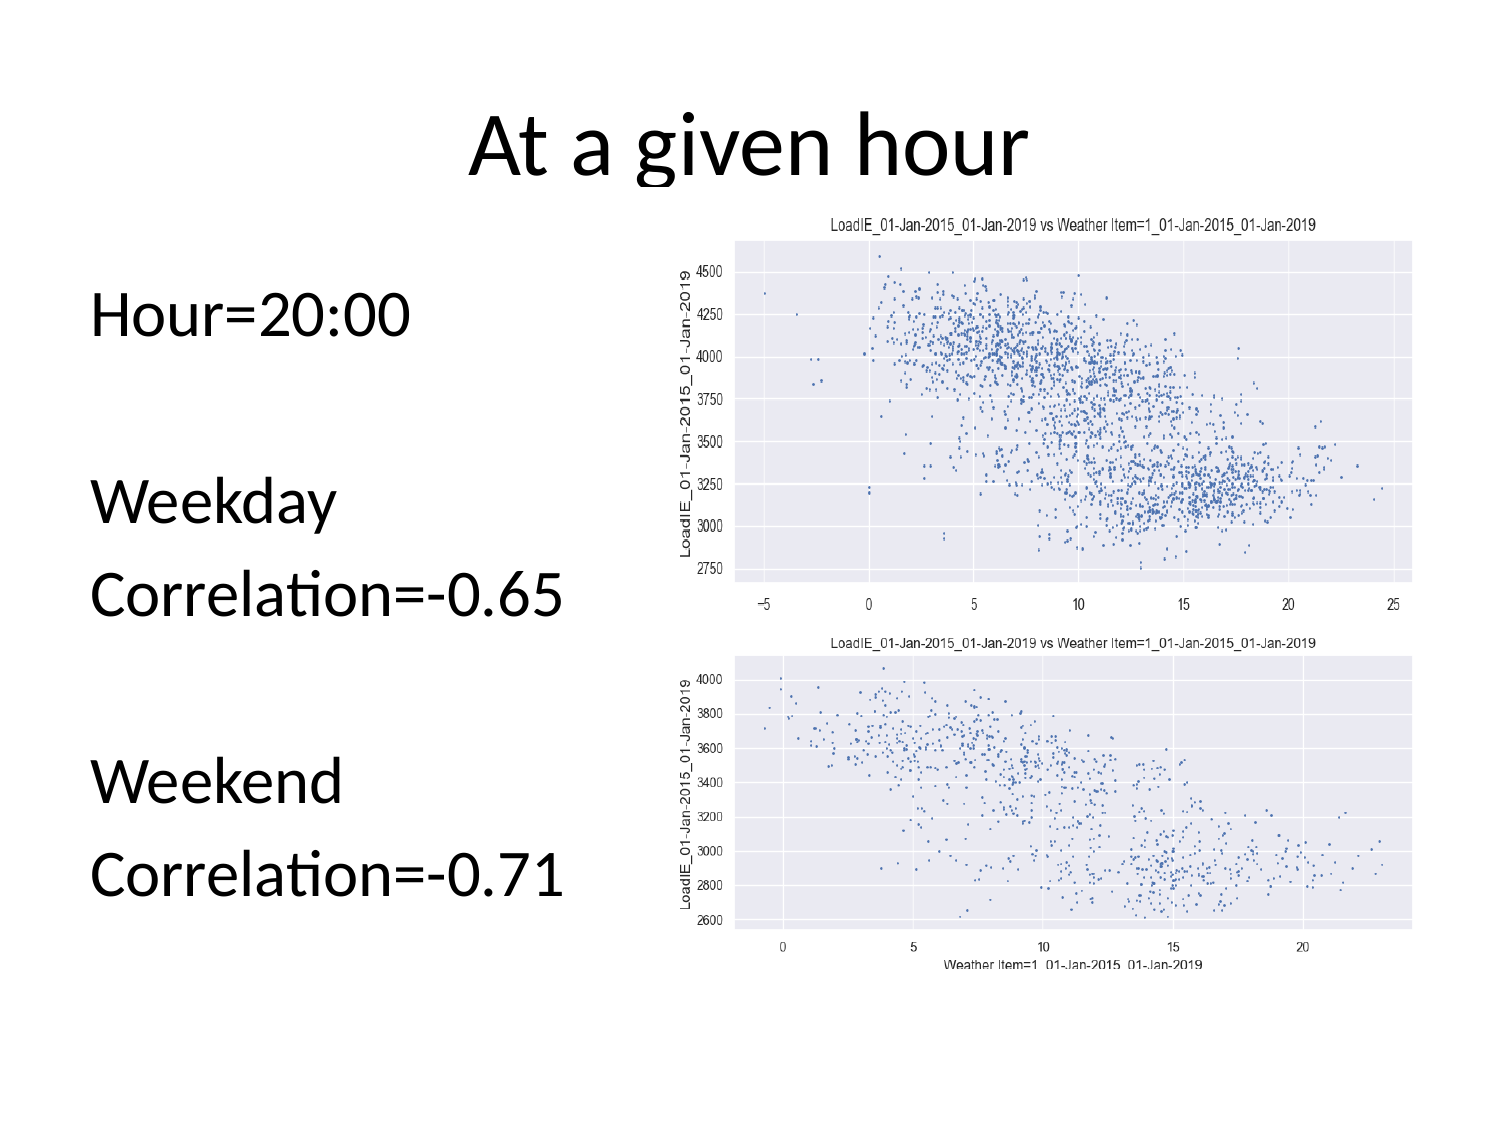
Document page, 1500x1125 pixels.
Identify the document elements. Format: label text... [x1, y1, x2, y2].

picture [624, 187, 1500, 970]
list Hour=20:00 Weekday Correlation=-0.65 Weekend Correlation=-0.71 [75, 262, 650, 1005]
title At a given hour [75, 45, 1425, 233]
